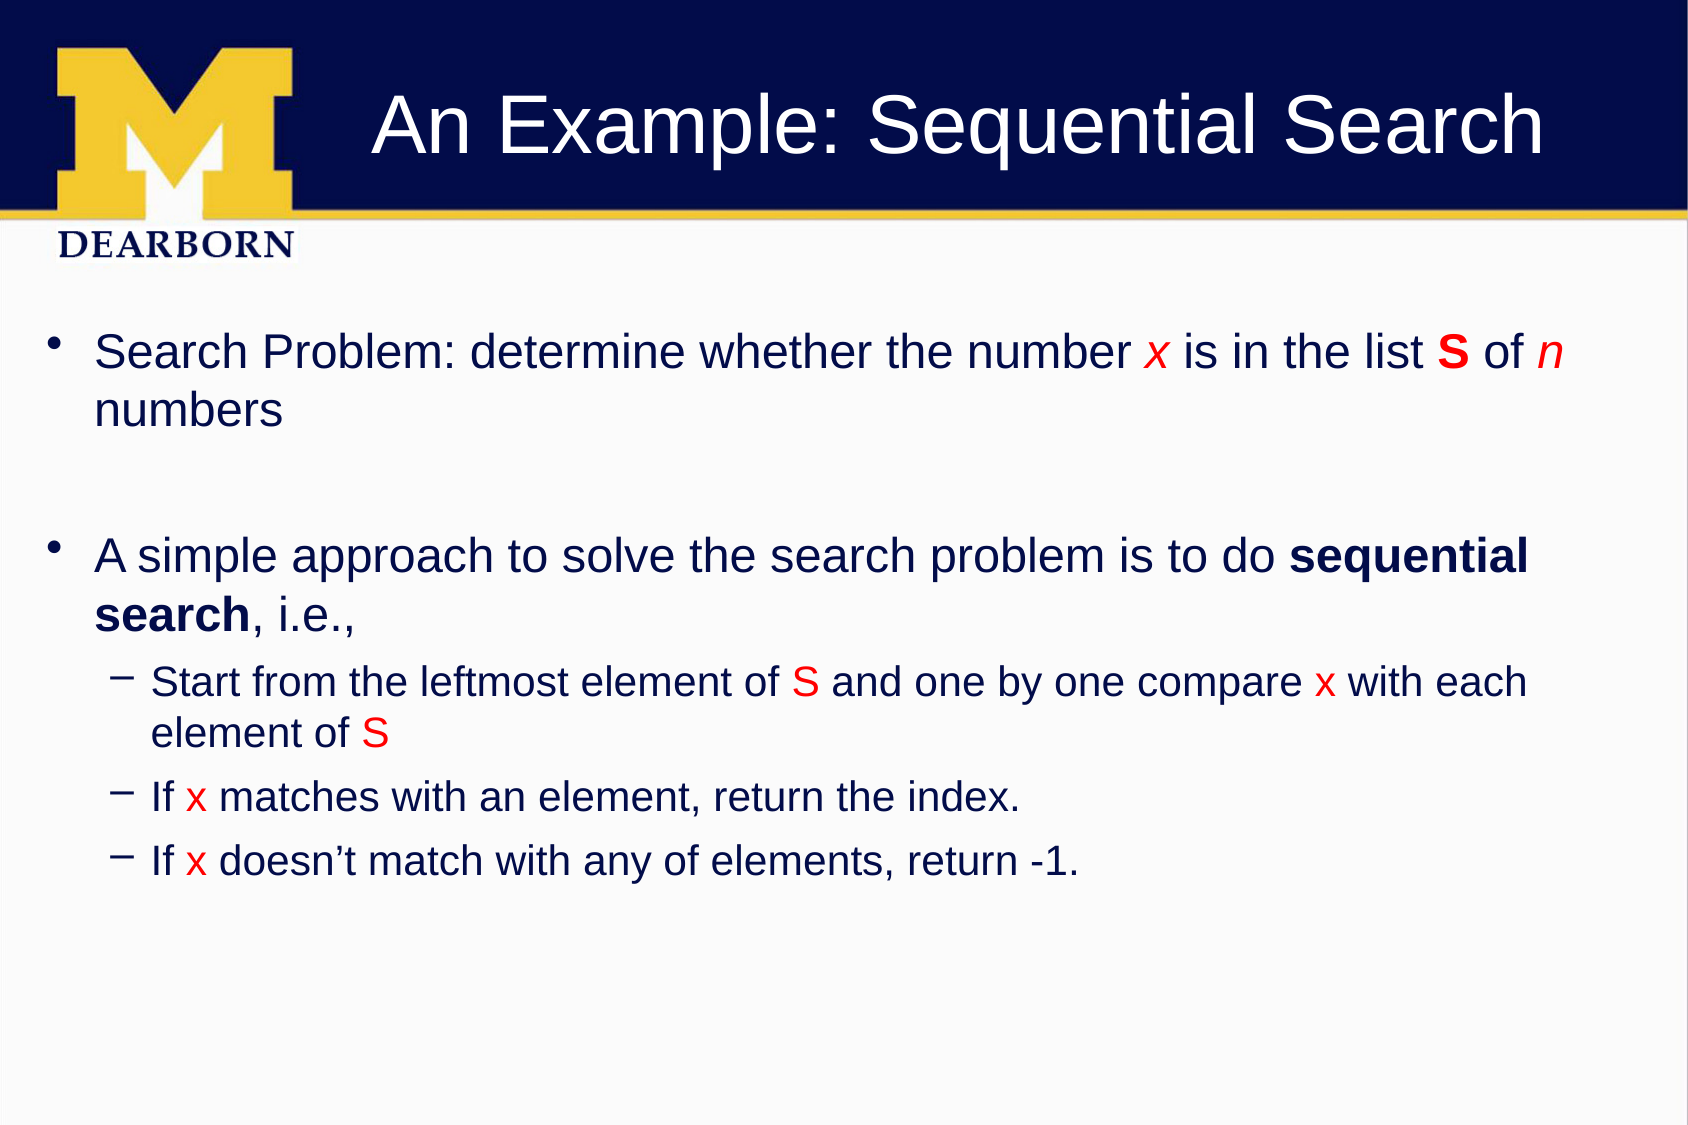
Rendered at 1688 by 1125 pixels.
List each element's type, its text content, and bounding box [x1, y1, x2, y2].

picture [0, 0, 1688, 1125]
title An Example: Sequential Search [356, 62, 1688, 154]
text_box Search Problem: determine whether the number x is in the list S of n numbers A simple approach to solve the search problem is to do sequential search, i.e., Start from the leftmost element of S and one by one compare x with each element of S If x matches with an element, return the index. If x doesn’t match with any of elements, return -1. [31, 312, 1669, 1027]
